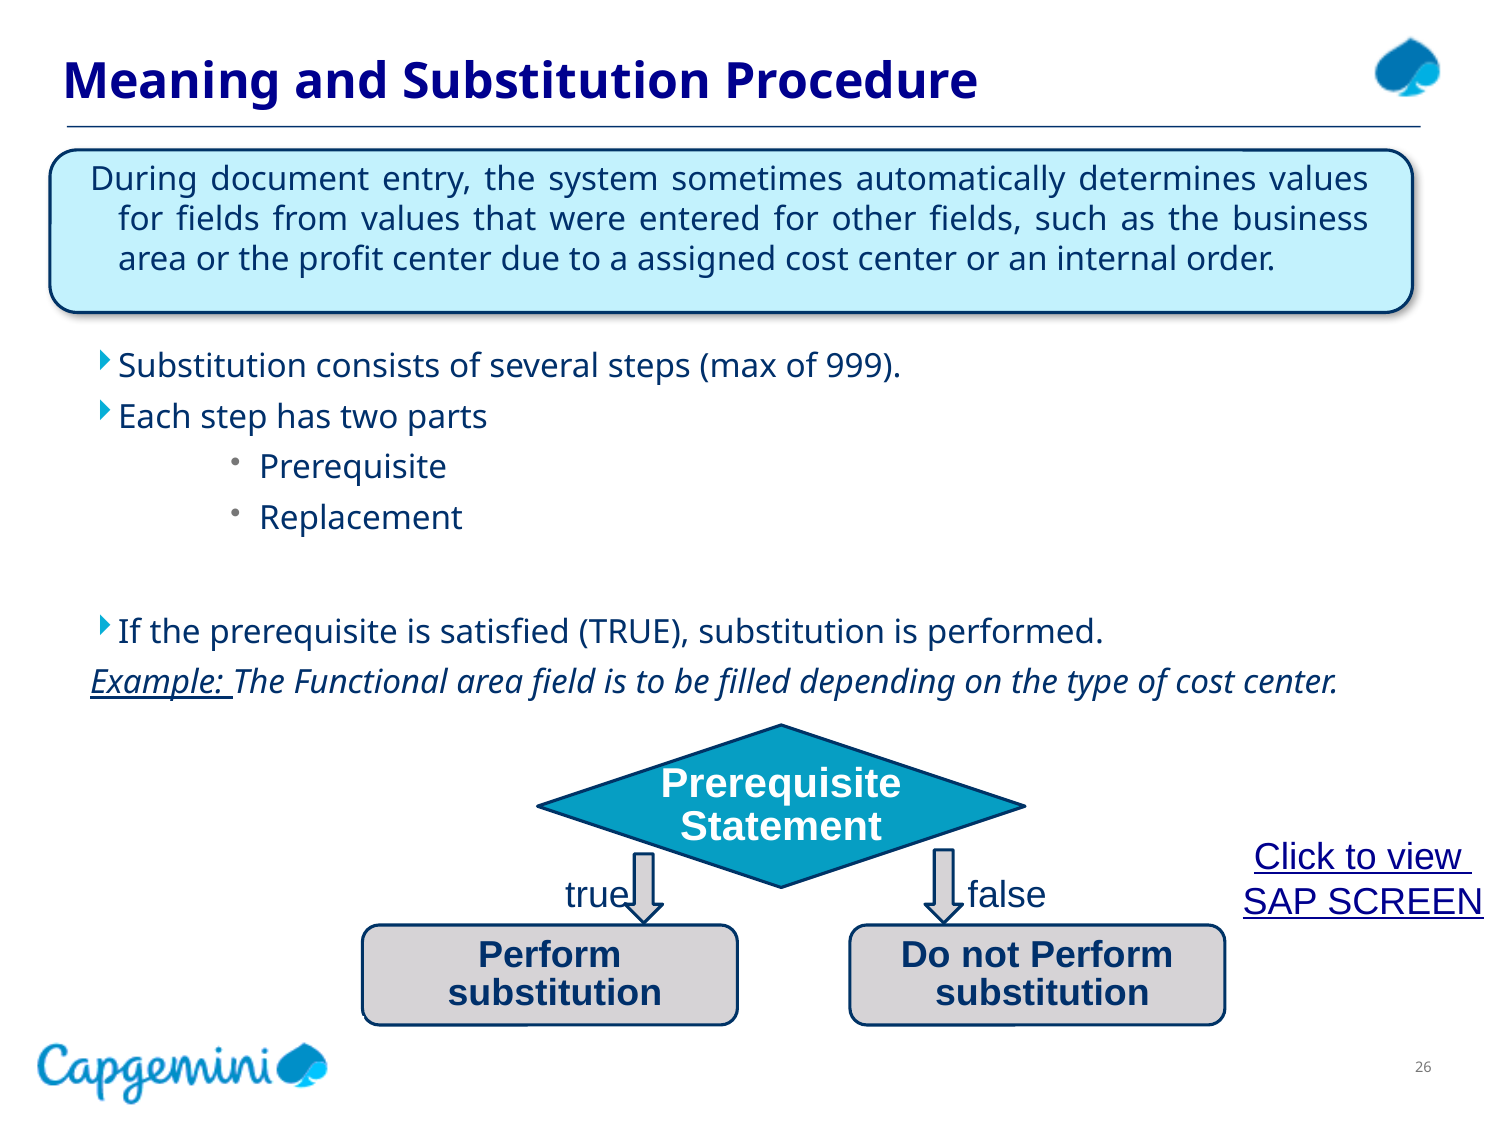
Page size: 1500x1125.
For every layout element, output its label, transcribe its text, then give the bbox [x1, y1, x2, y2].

text_box Perform substitution [362, 924, 738, 1025]
text_box Do not Perform substitution [849, 924, 1225, 1025]
text_box [1387, 150, 1413, 313]
text_box true [550, 862, 645, 923]
picture [1337, 11, 1464, 126]
text_box [634, 853, 663, 922]
text_box false [952, 862, 1062, 923]
picture [26, 1016, 365, 1124]
list During document entry, the system sometimes automatically determines values for fields from values that were entered for other fields, such as the business area or the profit center due to a assigned cost center or an internal order. Substitution consists of several steps (max of 999). Each step has two parts Prerequisite Replacement If the prerequisite is satisfied (TRUE), substitution is performed. Example: The Functional area field is to be filled depending on the type of cost center. [74, 149, 1387, 949]
text_box Prerequisite Statement [537, 724, 1026, 888]
text_box [924, 849, 954, 924]
text_box [49, 150, 74, 313]
title Meaning and Substitution Procedure [32, 36, 1331, 127]
text_box Click to view SAP SCREEN [1227, 824, 1499, 930]
